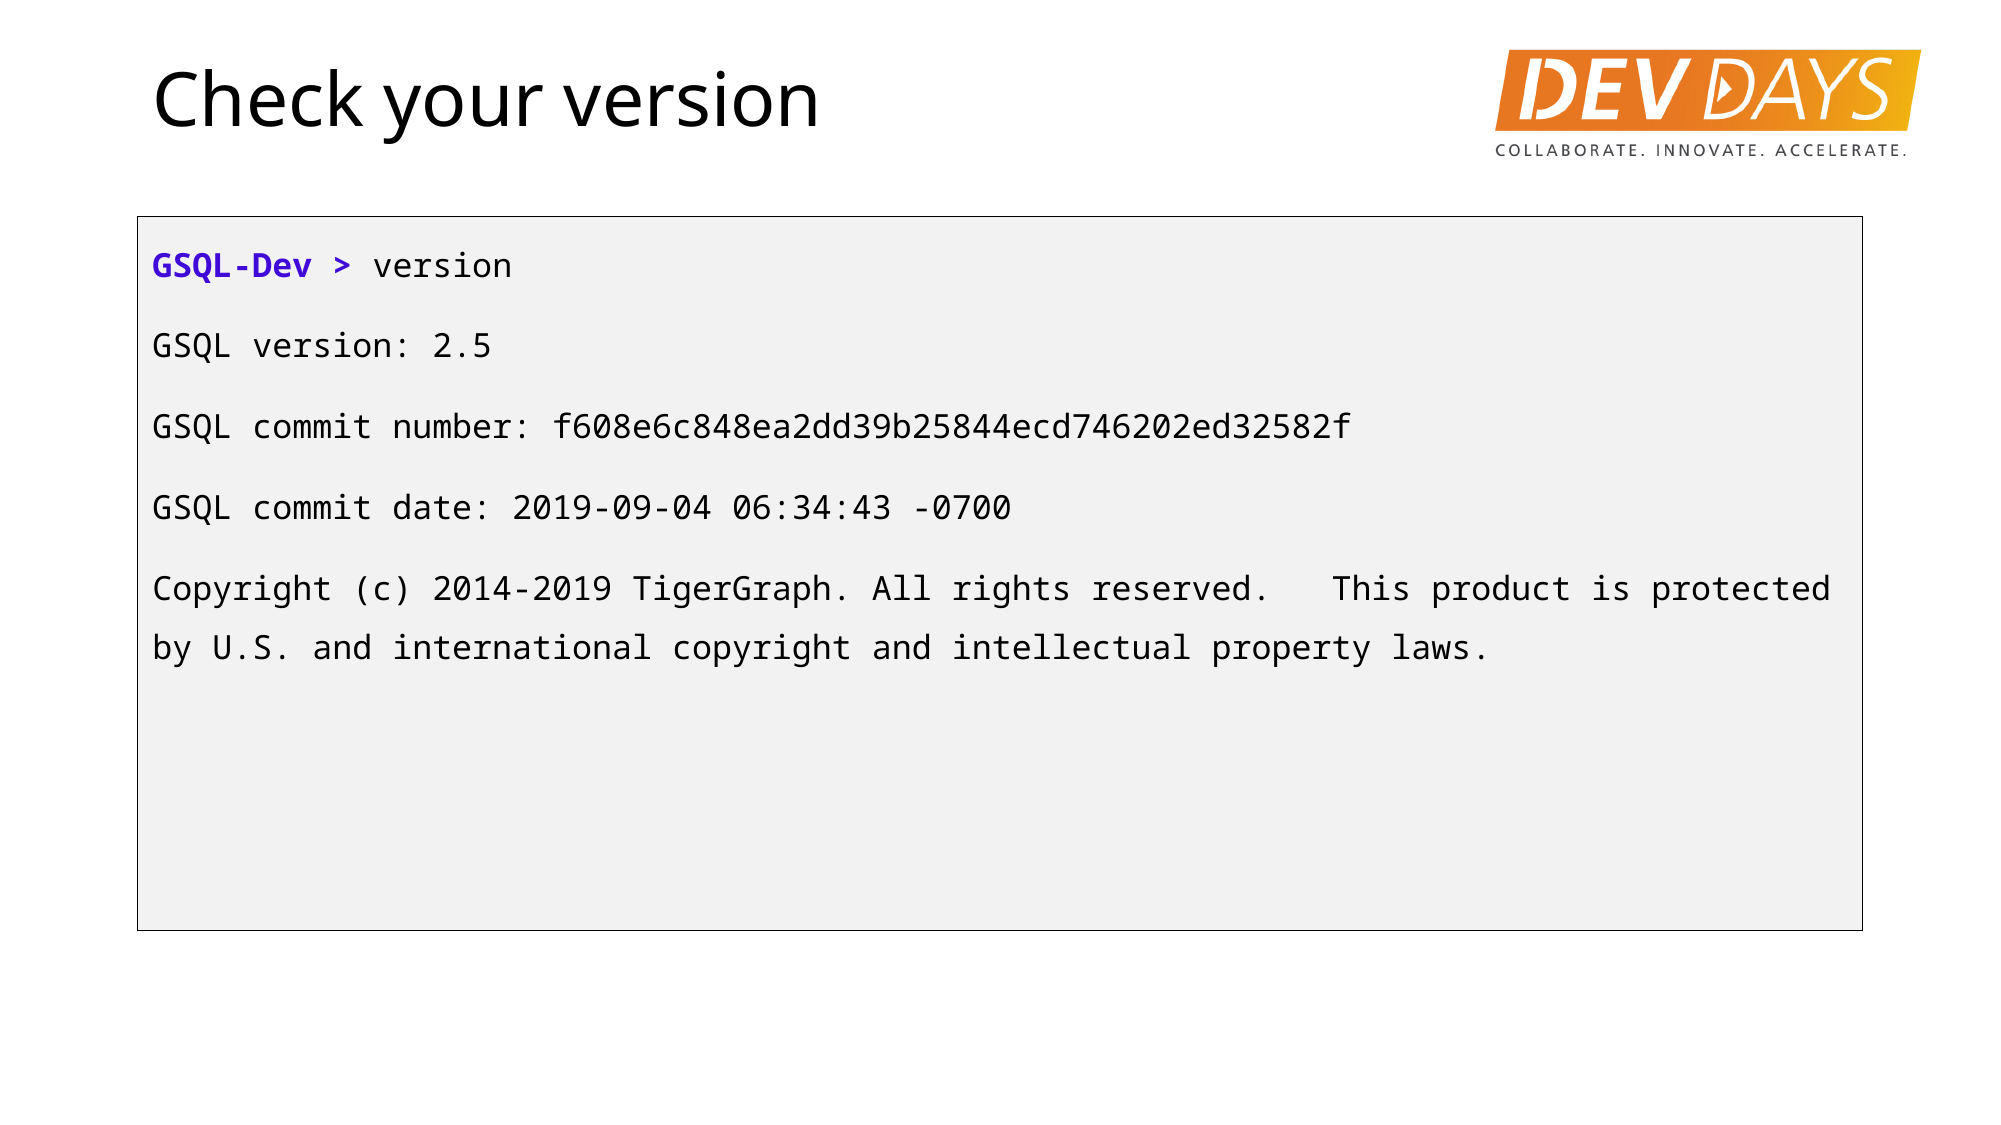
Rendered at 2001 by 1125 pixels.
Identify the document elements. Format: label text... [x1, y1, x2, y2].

title Check your version [137, 59, 1863, 146]
list GSQL-Dev > version GSQL version: 2.5 GSQL commit number: f608e6c848ea2dd39b25844ecd746202ed32582f GSQL commit date: 2019-09-04 06:34:43 -0700 Copyright (c) 2014-2019 TigerGraph. All rights reserved. This product is protected by U.S. and international copyright and intellectual property laws. [137, 216, 1863, 931]
